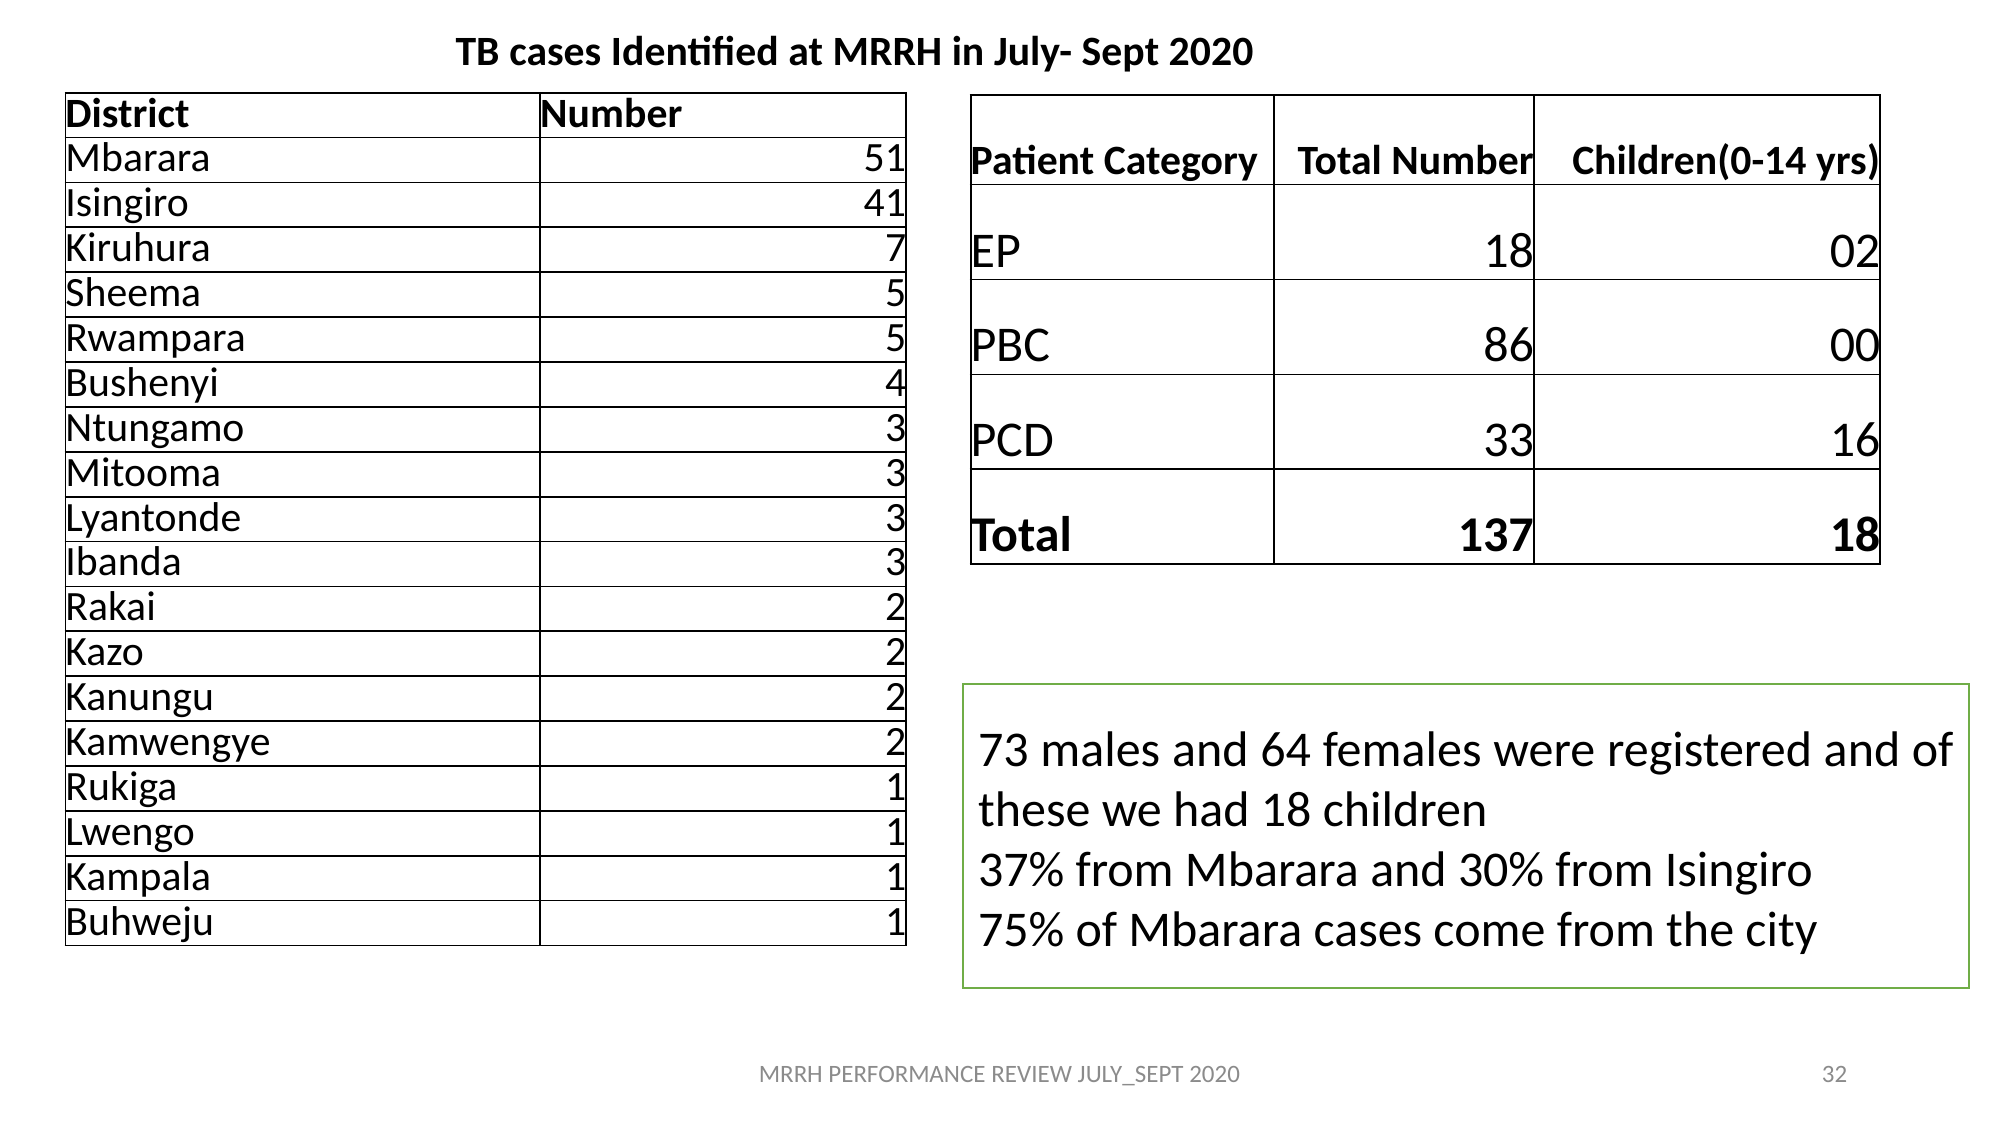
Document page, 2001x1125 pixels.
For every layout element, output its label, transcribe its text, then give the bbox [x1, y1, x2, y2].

table_cell 7 [541, 228, 905, 271]
table_cell 2 [541, 677, 905, 720]
slide_number 32 [1412, 1042, 1863, 1103]
table_cell 86 [1275, 280, 1533, 374]
table_cell Buhweju [66, 901, 539, 945]
table_cell Kampala [66, 857, 539, 900]
table_cell EP [972, 185, 1273, 279]
table_cell PCD [972, 375, 1273, 468]
table_cell Isingiro [66, 183, 539, 226]
table_header Number [541, 94, 905, 137]
table_cell 3 [541, 408, 905, 451]
table_cell Sheema [66, 273, 539, 316]
table_cell Kazo [66, 632, 539, 675]
table_cell Rakai [66, 587, 539, 630]
table_cell Total [972, 470, 1273, 563]
table_cell 41 [541, 183, 905, 226]
footer MRRH PERFORMANCE REVIEW JULY_SEPT 2020 [662, 1042, 1338, 1103]
table_cell 137 [1275, 470, 1533, 563]
table_cell 1 [541, 857, 905, 900]
table_cell 2 [541, 587, 905, 630]
table_cell 02 [1535, 185, 1879, 279]
table_cell Bushenyi [66, 363, 539, 406]
table_cell 2 [541, 722, 905, 765]
table_cell 33 [1275, 375, 1533, 468]
table_cell 3 [541, 542, 905, 586]
table_cell 1 [541, 767, 905, 810]
table_cell 51 [541, 138, 905, 182]
table_cell Rukiga [66, 767, 539, 810]
table_cell Ibanda [66, 542, 539, 586]
table_header Children(0-14 yrs) [1535, 96, 1879, 184]
table_cell Rwampara [66, 318, 539, 361]
table_header Patient Category [972, 96, 1273, 184]
table_cell 3 [541, 453, 905, 496]
table_cell 1 [541, 901, 905, 945]
table_cell Mbarara [66, 138, 539, 182]
table_cell 3 [541, 498, 905, 541]
table_cell 5 [541, 273, 905, 316]
table_cell Mitooma [66, 453, 539, 496]
text_box TB cases Identified at MRRH in July- Sept 2020 [440, 16, 1269, 82]
table_cell 2 [541, 632, 905, 675]
table_cell 1 [541, 812, 905, 855]
table_header Total Number [1275, 96, 1533, 184]
table_cell 00 [1535, 280, 1879, 374]
table_cell 5 [541, 318, 905, 361]
table_cell Ntungamo [66, 408, 539, 451]
table_cell 18 [1535, 470, 1879, 563]
table_cell Kamwengye [66, 722, 539, 765]
table_cell Lyantonde [66, 498, 539, 541]
table_cell Kanungu [66, 677, 539, 720]
table_cell 18 [1275, 185, 1533, 279]
table_cell Kiruhura [66, 228, 539, 271]
table_cell 16 [1535, 375, 1879, 468]
text_box 73 males and 64 females were registered and of these we had 18 children 37% from Mbarara and 30% from Isingiro 75% of Mbarara cases come from the city [962, 683, 1970, 989]
table_cell PBC [972, 280, 1273, 374]
table_cell Lwengo [66, 812, 539, 855]
table_header District [66, 94, 539, 137]
table_cell 4 [541, 363, 905, 406]
